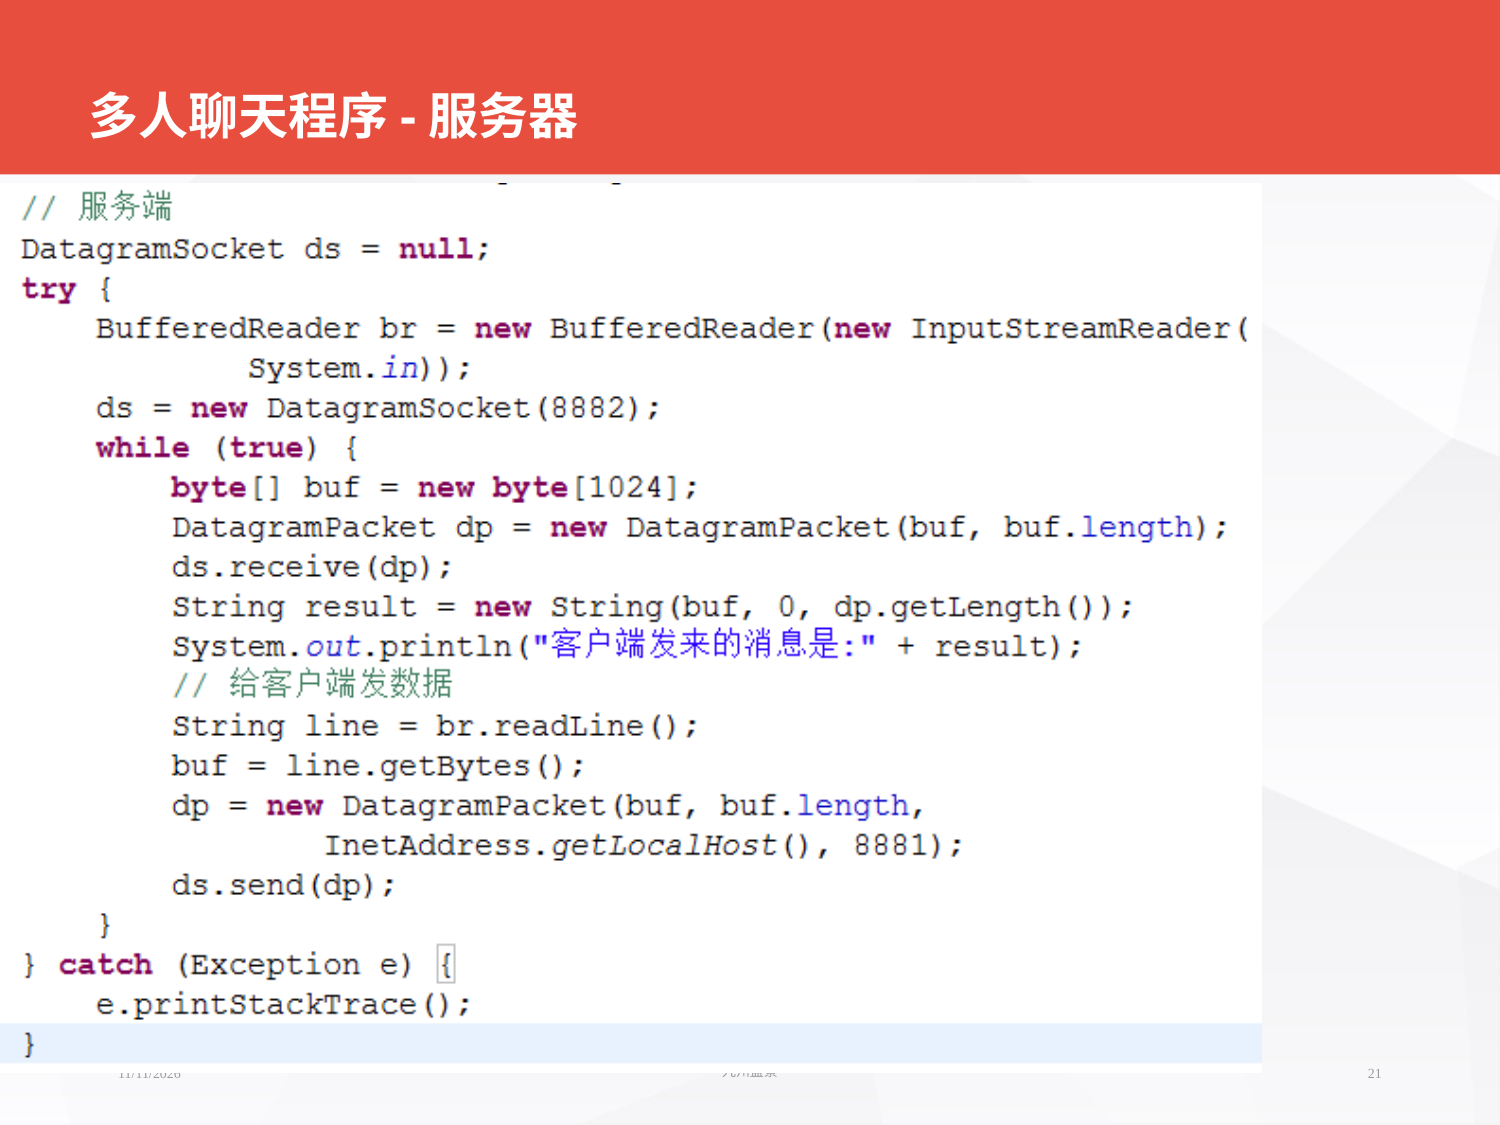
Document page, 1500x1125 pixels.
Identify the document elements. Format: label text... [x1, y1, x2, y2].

slide_number 21 [1059, 1042, 1397, 1103]
picture [0, 175, 1500, 1125]
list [0, 183, 1262, 1073]
footer 九州盛景 [496, 1073, 1004, 1103]
title 多人聊天程序-服务器 [73, 21, 1422, 153]
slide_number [103, 1073, 441, 1103]
